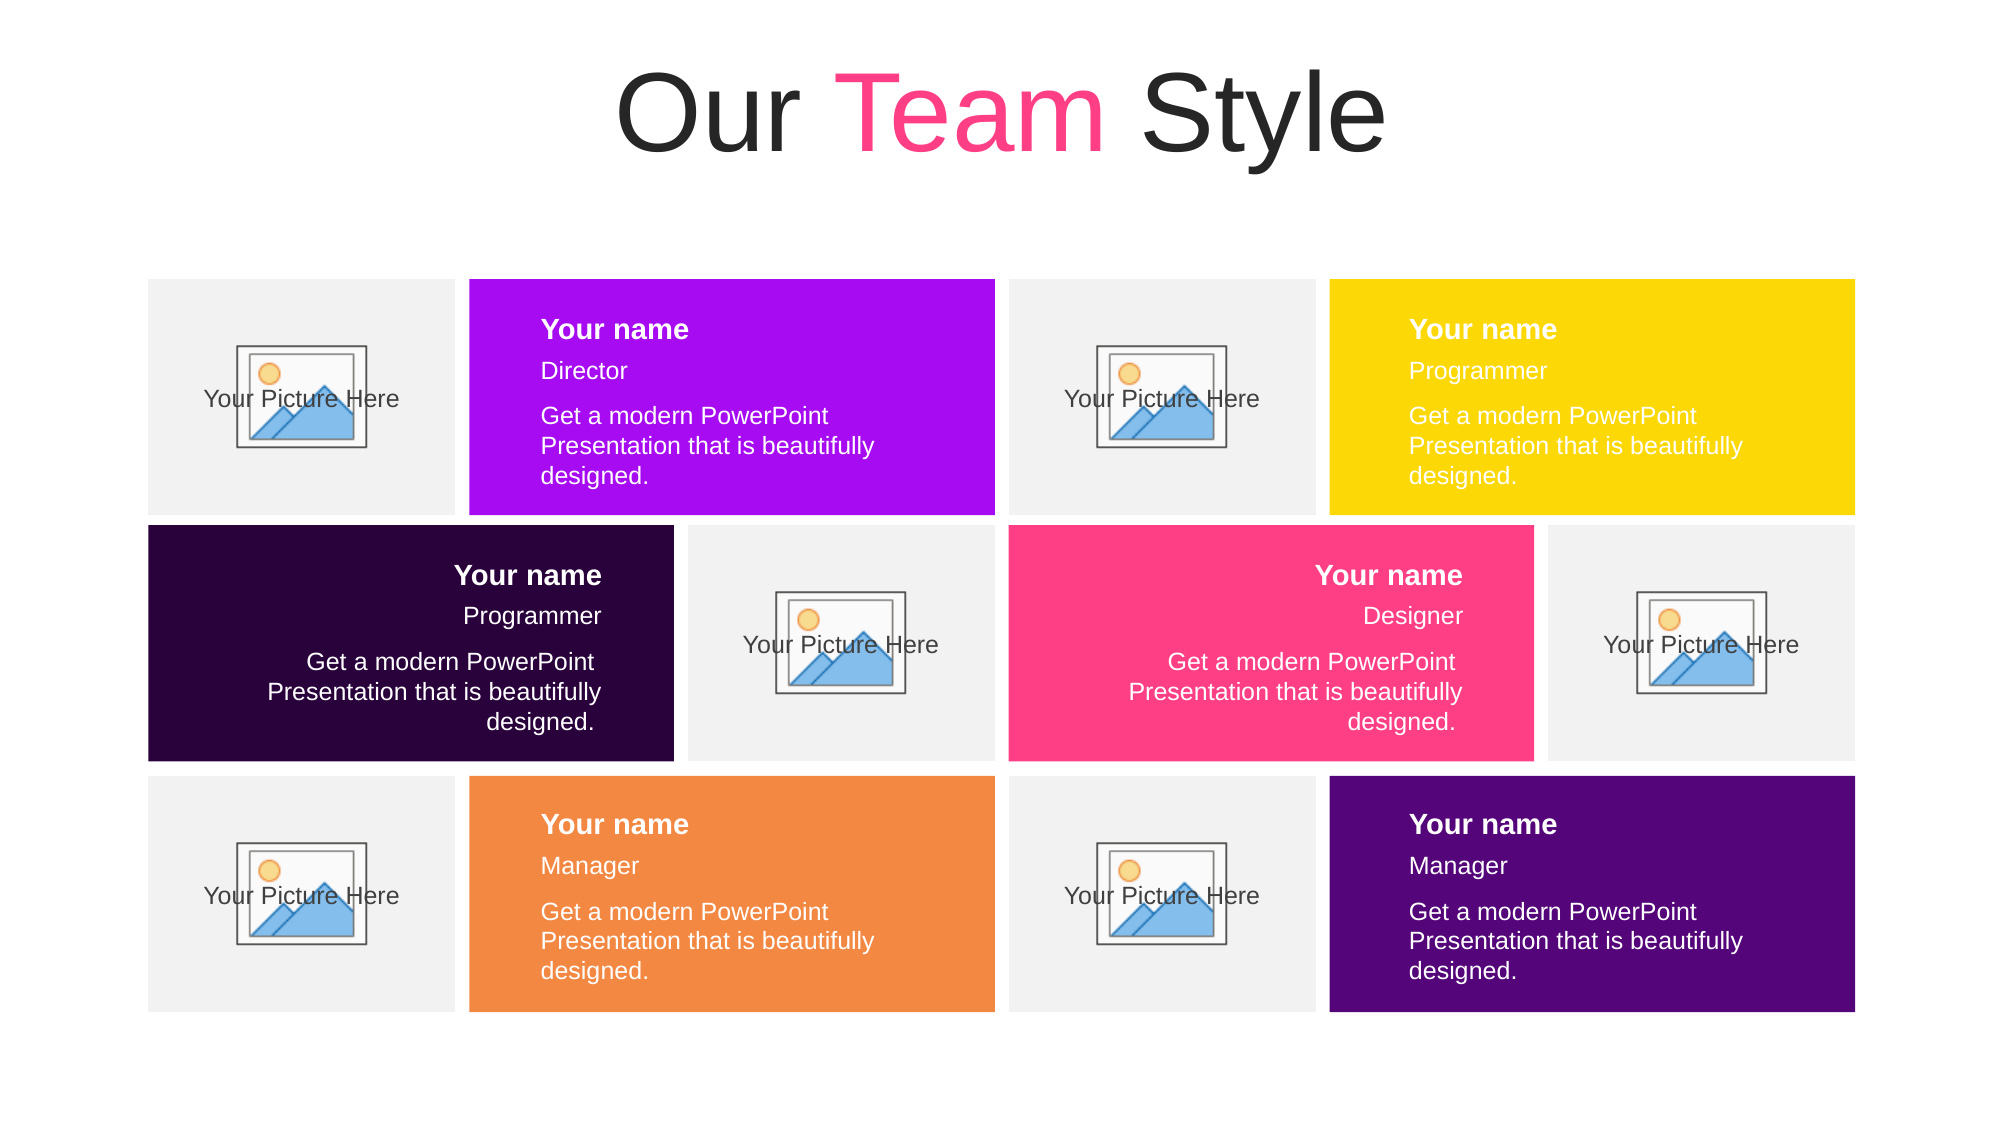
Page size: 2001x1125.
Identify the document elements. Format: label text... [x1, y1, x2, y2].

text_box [525, 803, 933, 884]
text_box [525, 308, 933, 389]
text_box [1070, 554, 1479, 634]
picture [1548, 525, 1856, 762]
text_box Get a modern PowerPoint Presentation that is beautifully designed. [1394, 392, 1802, 497]
text_box Get a modern PowerPoint Presentation that is beautifully designed. [1394, 887, 1802, 993]
picture [1008, 775, 1316, 1013]
text_box Get a modern PowerPoint Presentation that is beautifully designed. [525, 887, 934, 993]
picture [148, 775, 456, 1013]
list Our Team Style [53, 55, 1952, 175]
text_box Get a modern PowerPoint Presentation that is beautifully designed. [525, 392, 934, 497]
picture [687, 525, 995, 762]
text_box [1394, 308, 1802, 389]
text_box Get a modern PowerPoint Presentation that is beautifully designed. [209, 638, 617, 743]
text_box Get a modern PowerPoint Presentation that is beautifully designed. [1070, 638, 1479, 743]
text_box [209, 554, 617, 634]
picture [1008, 279, 1316, 516]
picture [148, 279, 456, 516]
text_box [1394, 803, 1802, 884]
